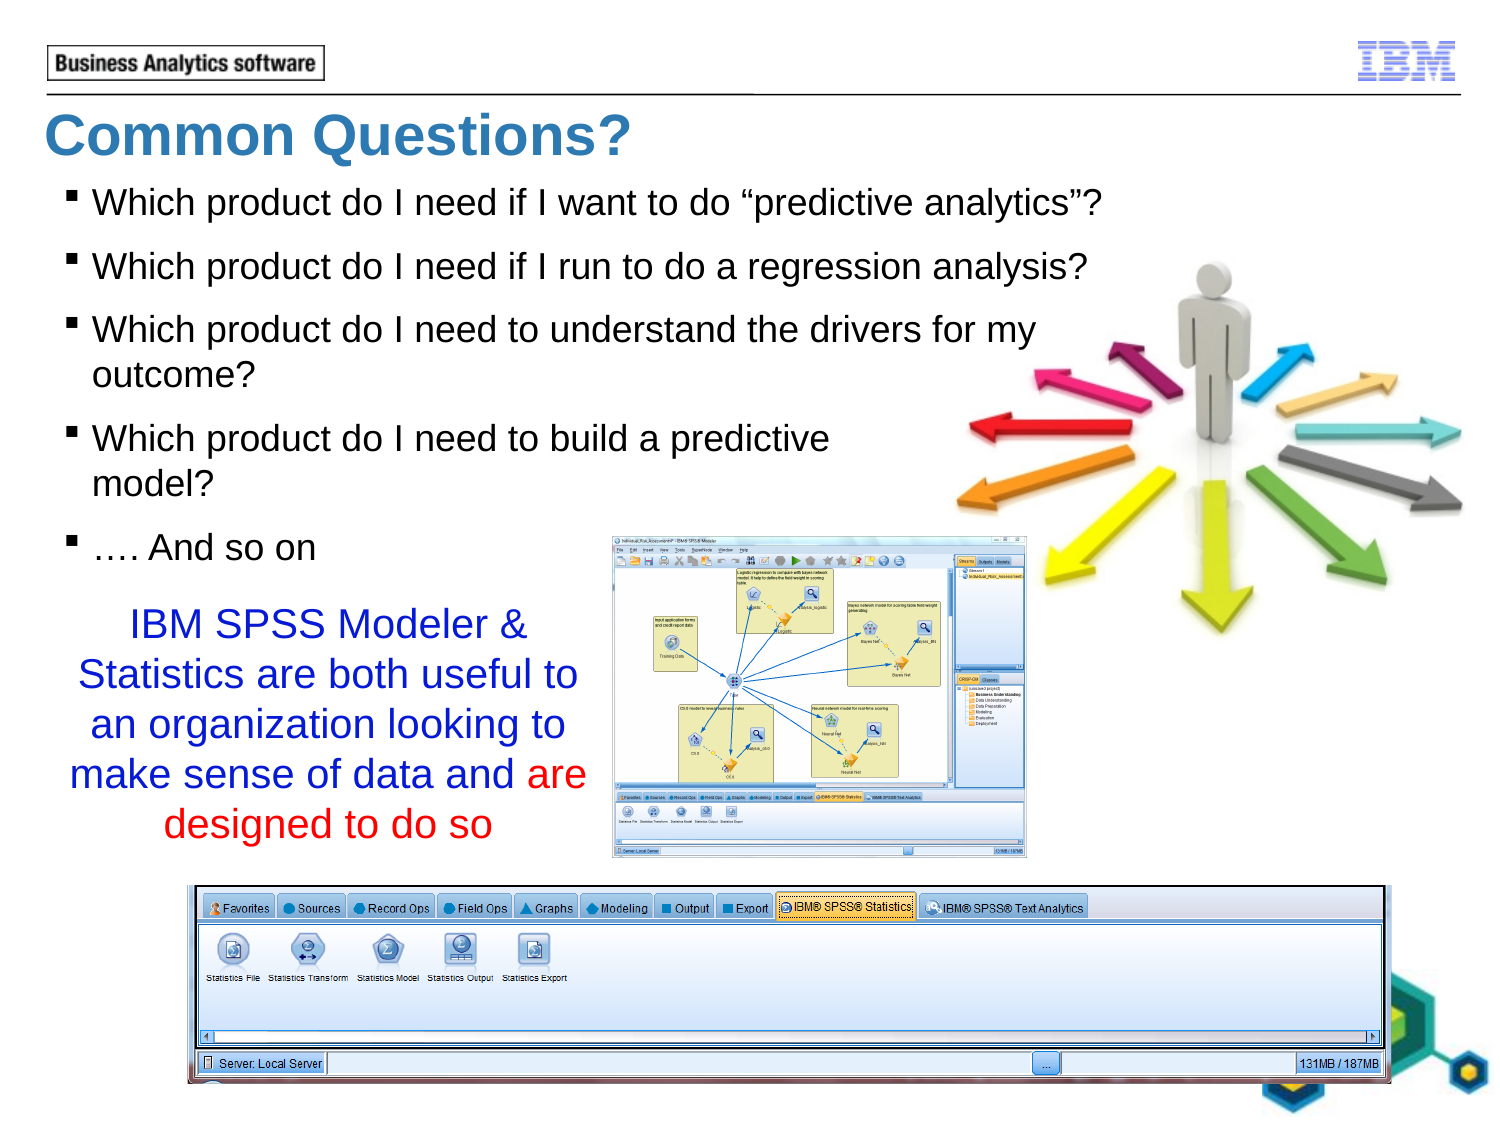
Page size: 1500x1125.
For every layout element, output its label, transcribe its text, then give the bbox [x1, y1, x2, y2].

text_box IBM SPSS Modeler & Statistics are both useful to an organization looking to make sense of data and are designed to do so [48, 589, 607, 855]
picture [1358, 41, 1455, 81]
picture [187, 884, 1494, 1117]
picture [47, 45, 325, 81]
title Common Questions? [29, 97, 1331, 203]
list Which product do I need if I want to do “predictive analytics”? Which product do I need if I run to do a regression analysis? Which product do I need to understand the drivers for my outcome? Which product do I need to build a predictive model? …. And so on [48, 170, 1316, 589]
picture [612, 233, 1476, 858]
